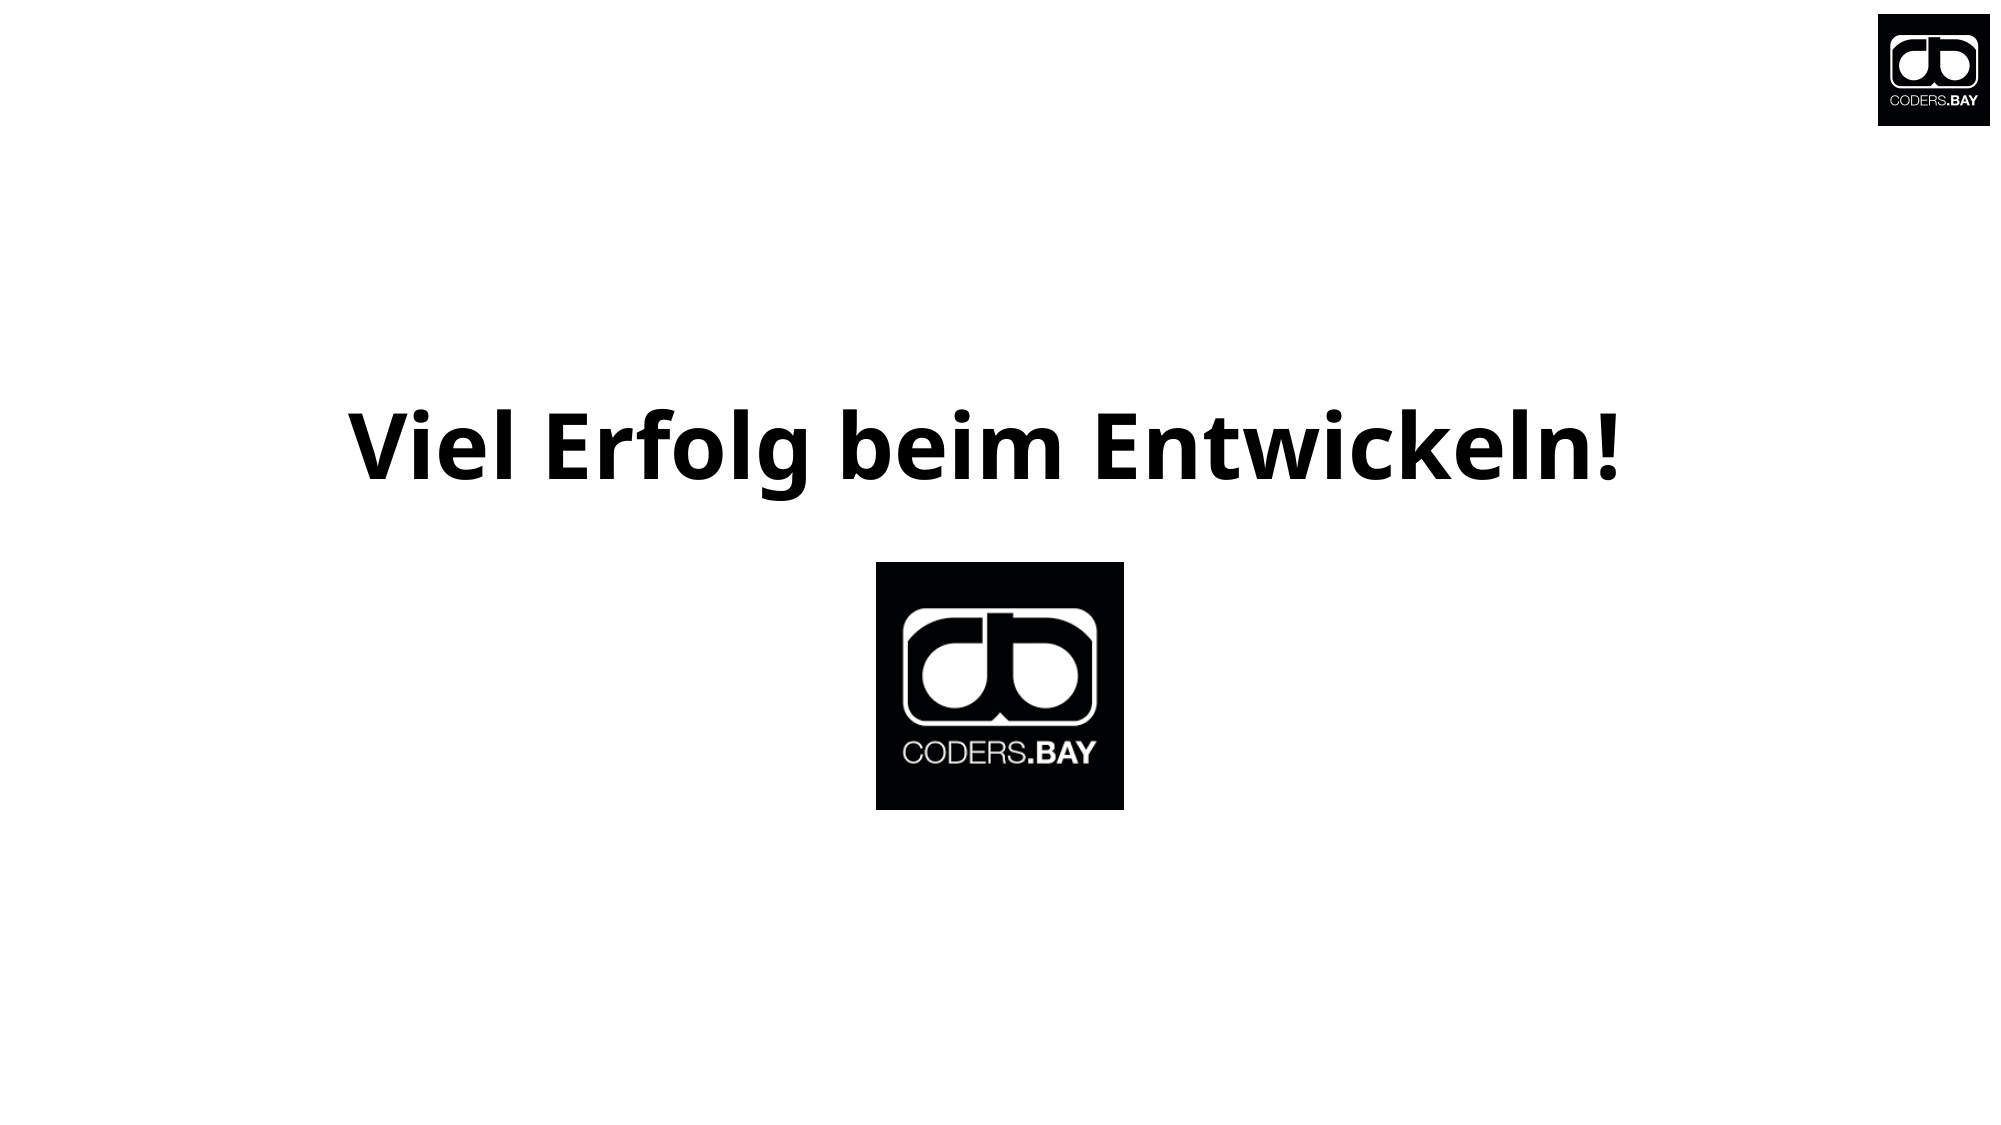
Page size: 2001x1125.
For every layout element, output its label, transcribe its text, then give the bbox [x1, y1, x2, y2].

picture [1878, 14, 1990, 126]
title Viel Erfolg beim Entwickeln! [333, 56, 1667, 505]
picture [876, 562, 1124, 810]
